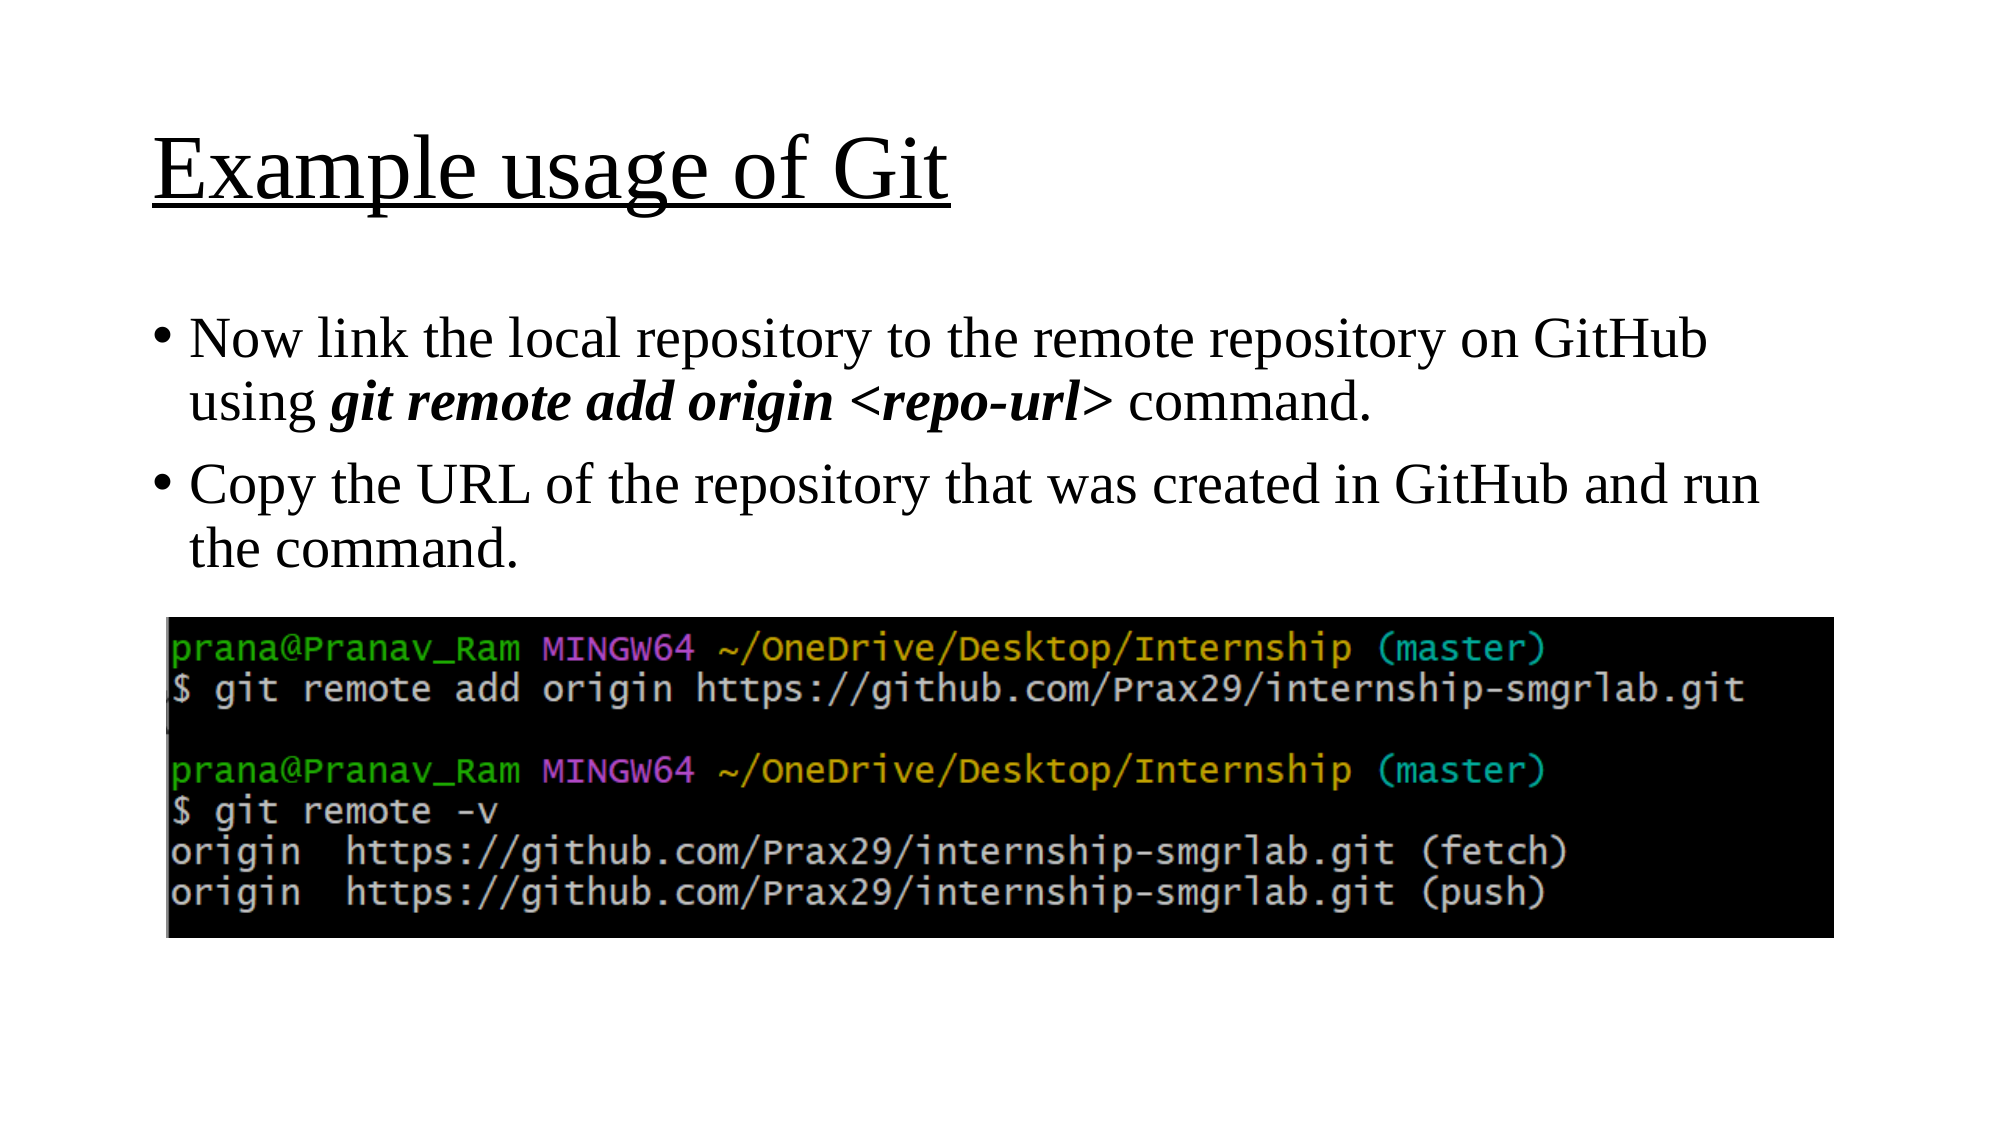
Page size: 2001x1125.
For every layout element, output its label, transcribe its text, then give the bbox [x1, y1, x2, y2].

list Now link the local repository to the remote repository on GitHub using git remote add origin <repo-url> command. Copy the URL of the repository that was created in GitHub and run the command. [137, 299, 1863, 1014]
picture [166, 617, 1834, 938]
title Example usage of Git [137, 59, 1863, 278]
